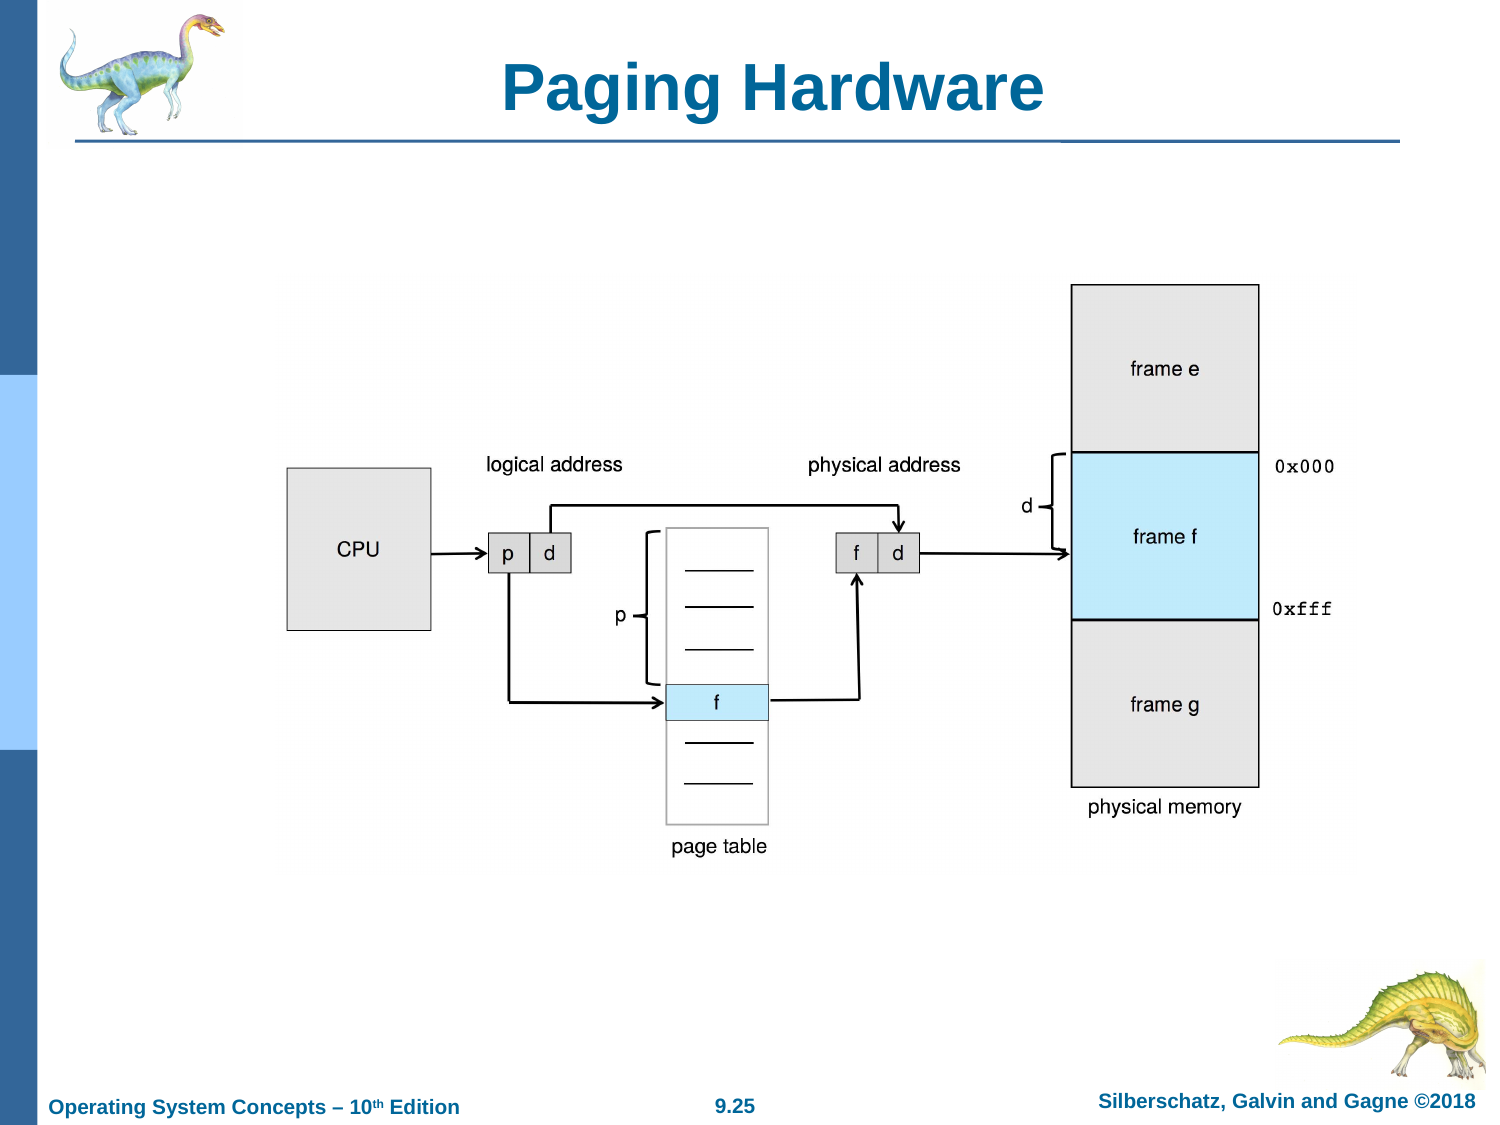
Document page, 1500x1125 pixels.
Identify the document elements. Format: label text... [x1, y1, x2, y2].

picture [275, 273, 1357, 875]
picture [46, 0, 243, 149]
picture [1275, 959, 1486, 1090]
title Paging Hardware [122, 36, 1425, 132]
